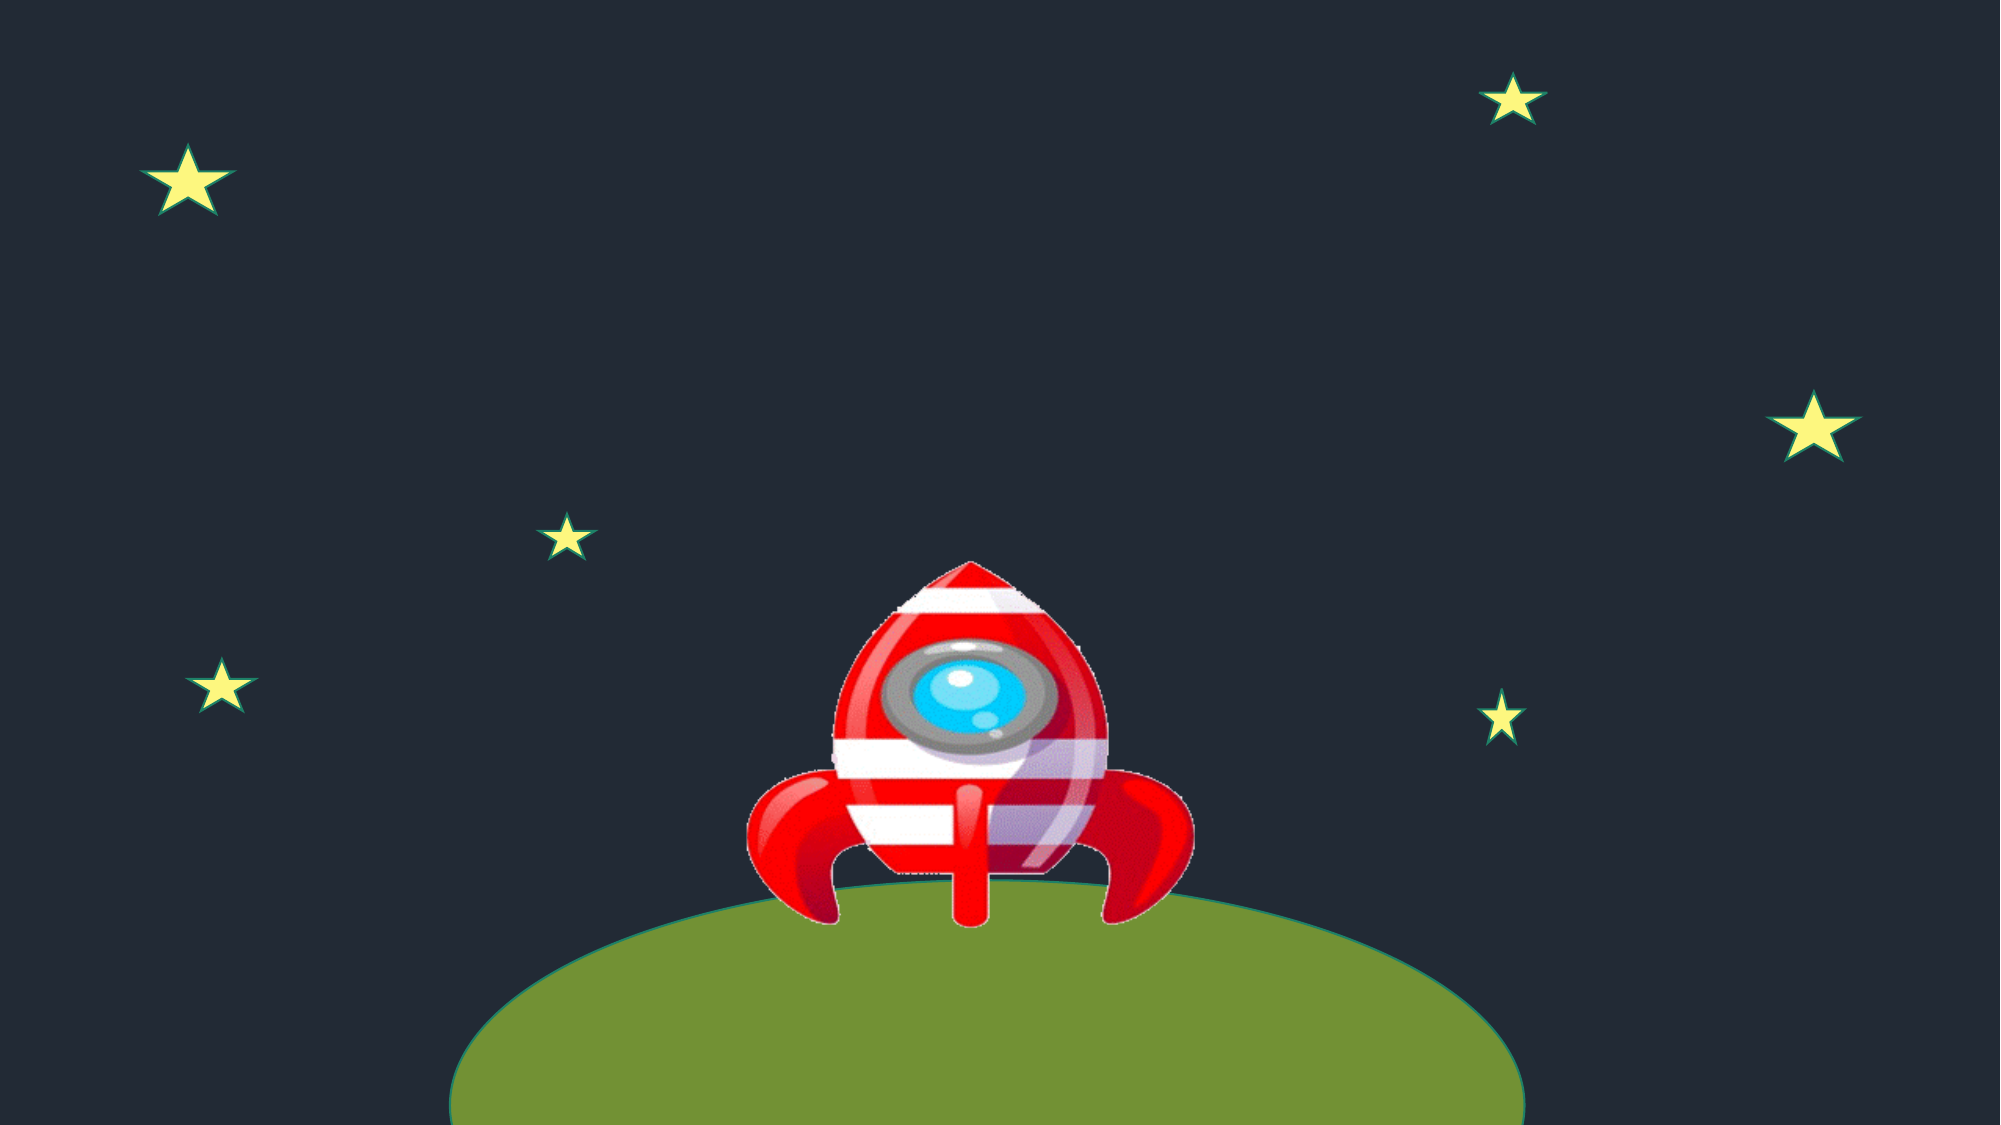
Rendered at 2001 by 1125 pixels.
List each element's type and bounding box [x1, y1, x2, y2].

text_box [138, 142, 238, 217]
text_box [1764, 388, 1864, 463]
text_box [1476, 688, 1528, 747]
text_box [448, 914, 1526, 1125]
text_box [1478, 71, 1548, 126]
picture [697, 538, 1278, 950]
text_box [535, 511, 599, 561]
text_box [184, 656, 260, 714]
